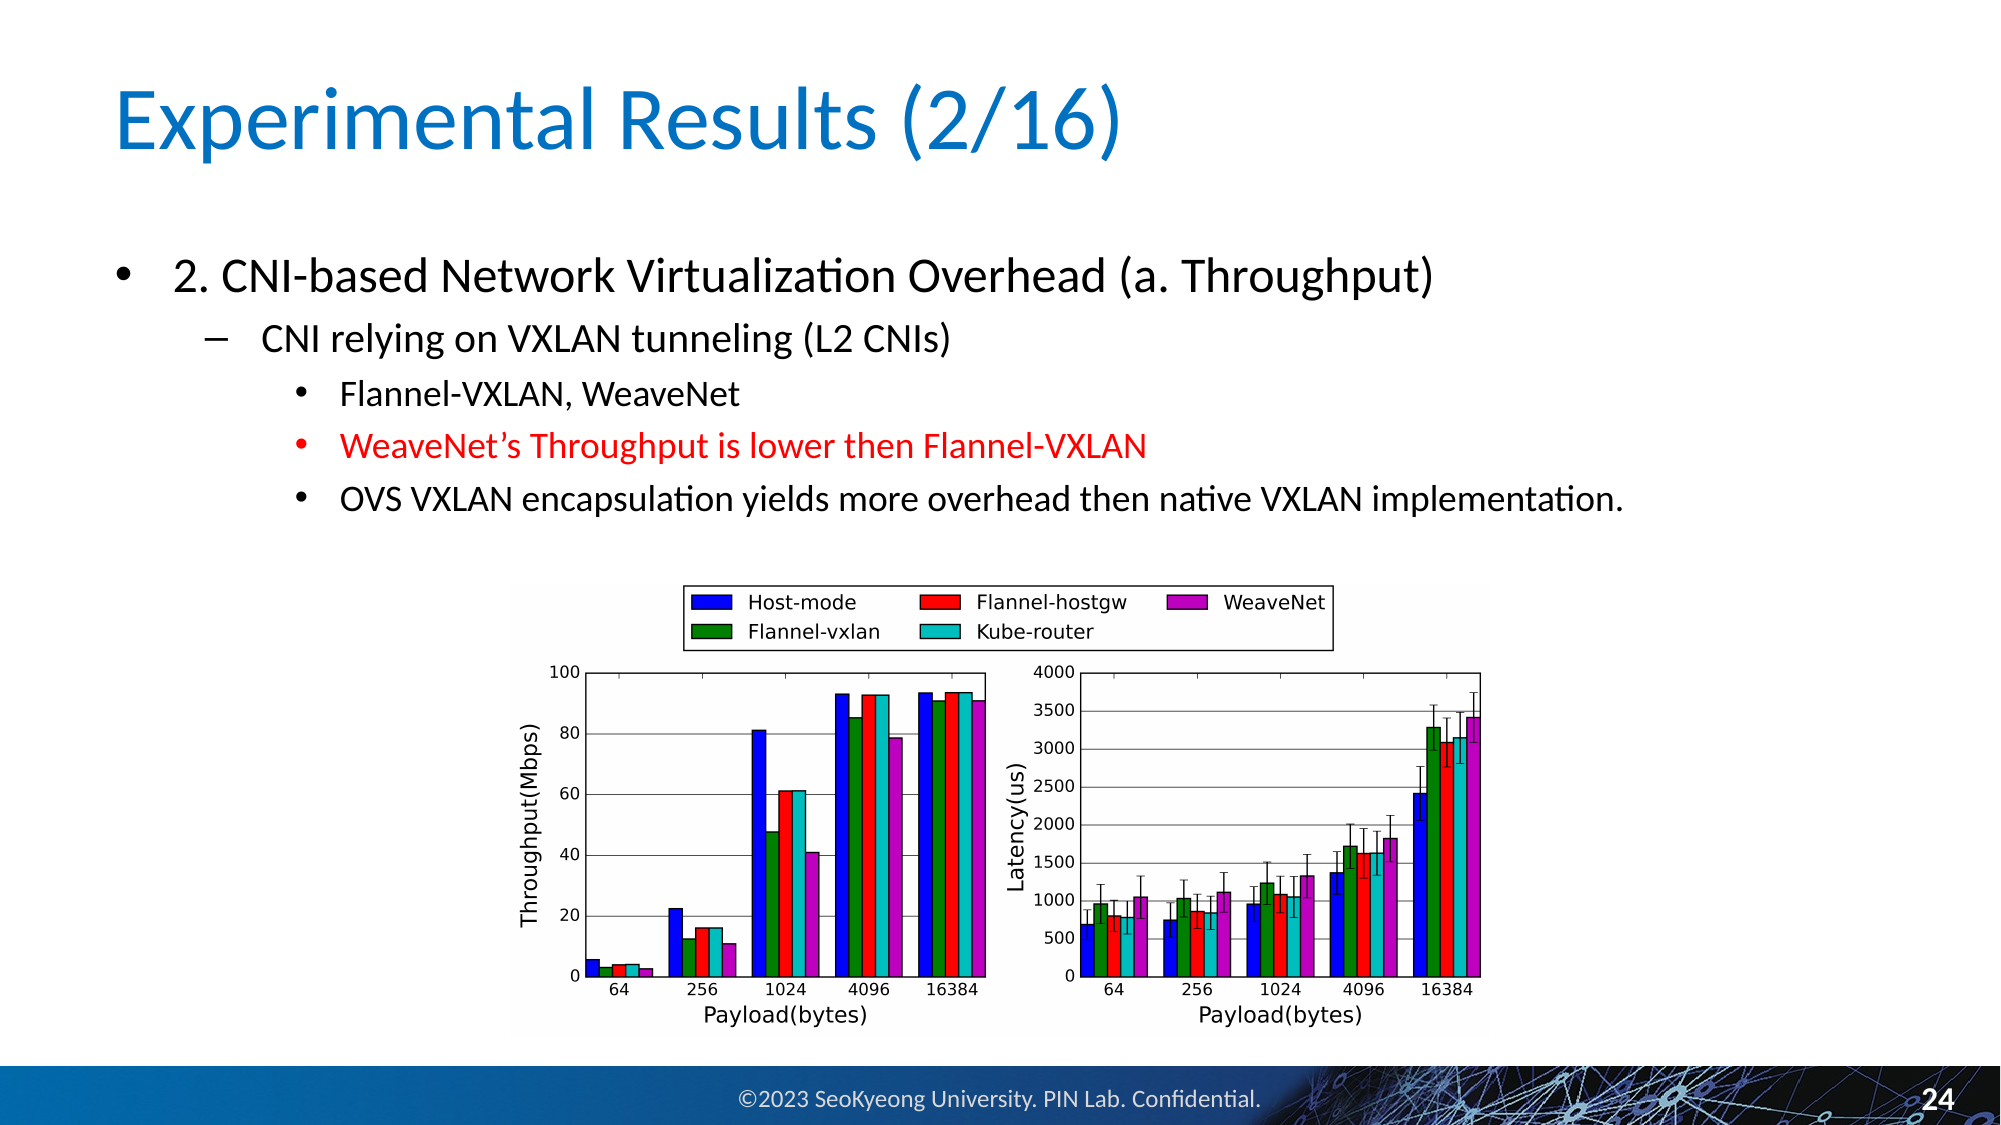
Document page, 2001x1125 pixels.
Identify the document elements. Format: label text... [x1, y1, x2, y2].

list 2. CNI-based Network Virtualization Overhead (a. Throughput) CNI relying on VXLAN tunneling (L2 CNIs) Flannel-VXLAN, WeaveNet WeaveNet’s Throughput is lower then Flannel-VXLAN OVS VXLAN encapsulation yields more overhead then native VXLAN implementation. [99, 235, 1900, 1050]
slide_number 24 [1519, 1067, 1970, 1125]
title Experimental Results (2/16) [99, 45, 1745, 200]
picture [510, 585, 1490, 1037]
picture [0, 1066, 2001, 1125]
